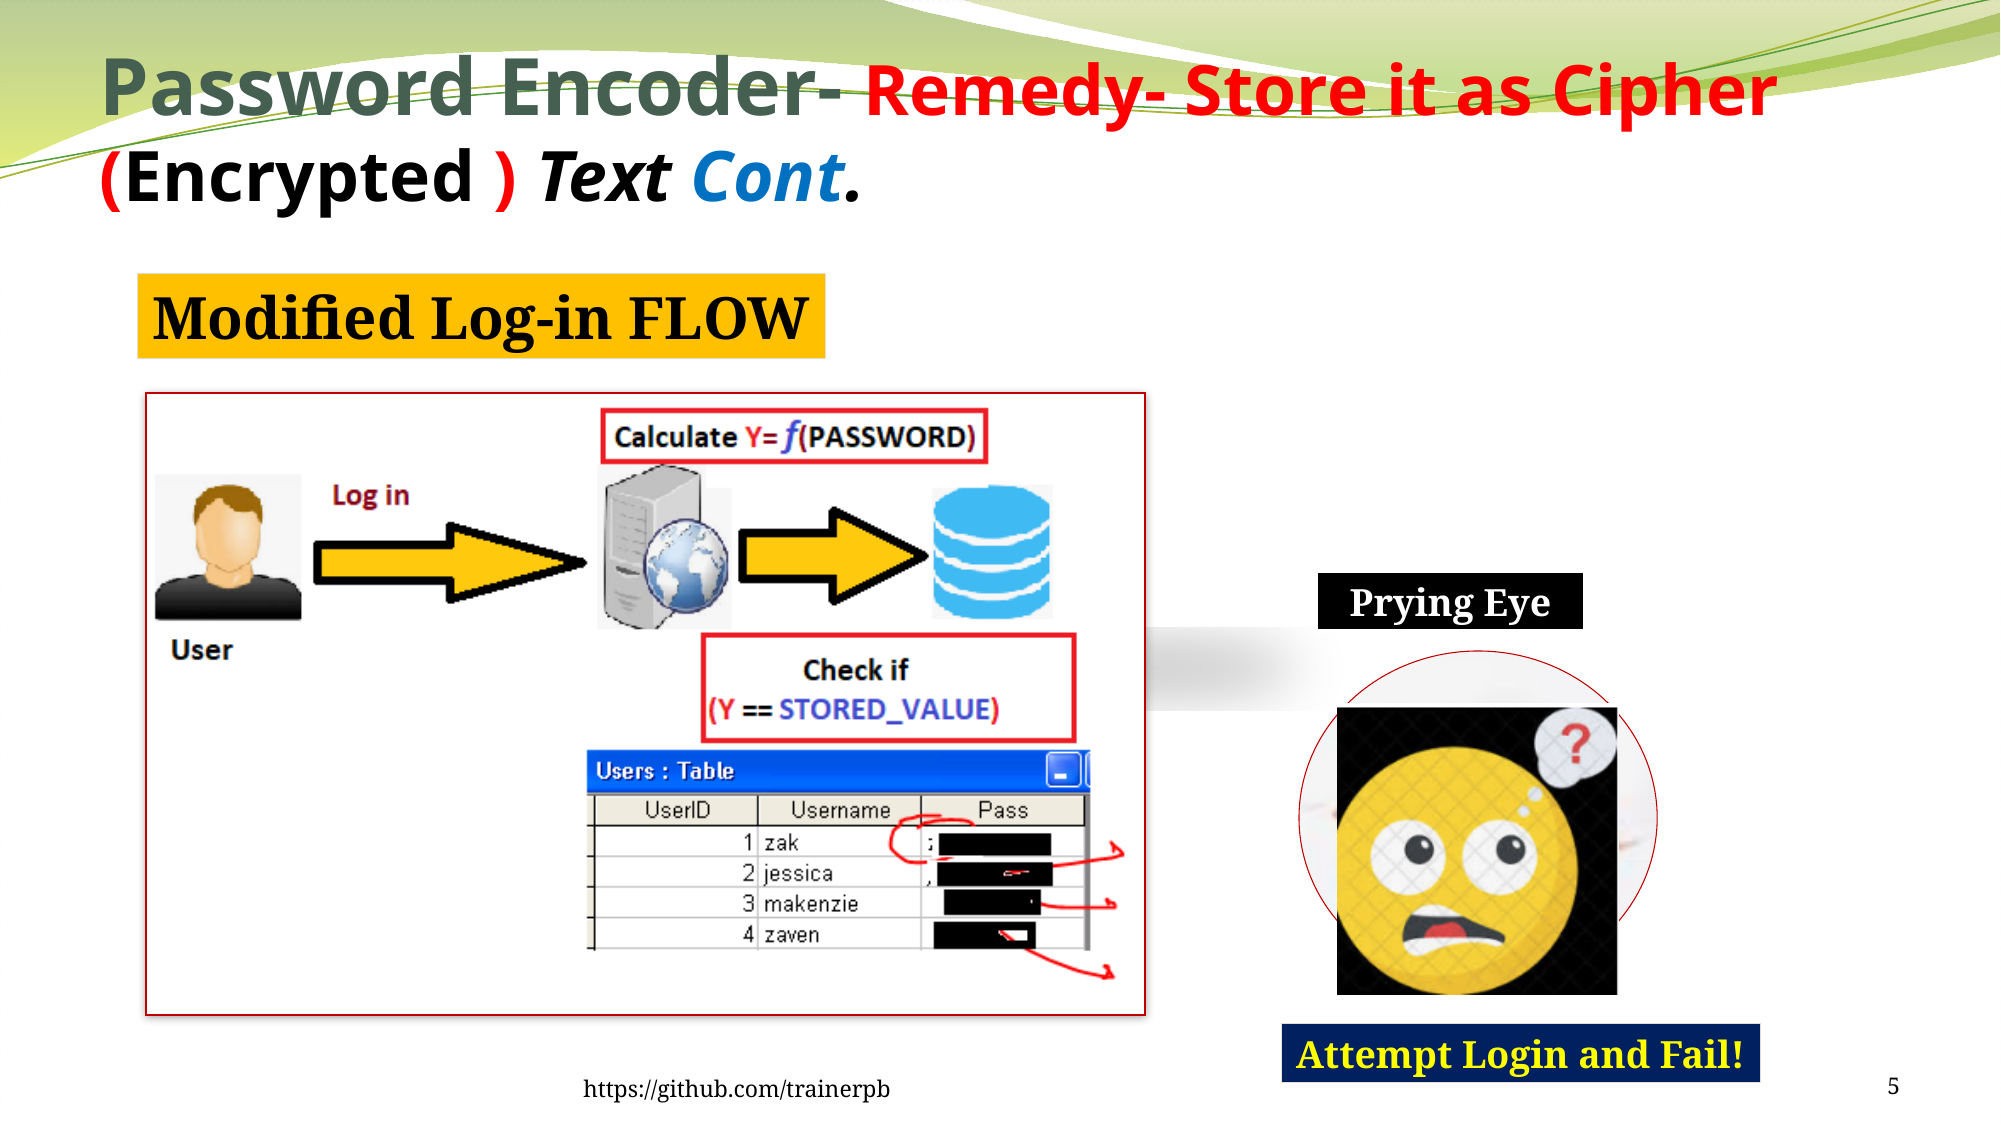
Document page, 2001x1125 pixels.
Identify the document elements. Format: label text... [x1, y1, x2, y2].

slide_number 5 [1733, 1042, 1900, 1103]
text_box Prying Eye [1315, 570, 1586, 633]
picture [147, 393, 1145, 1014]
text_box Attempt Login and Fail! [1281, 1023, 1761, 1083]
footer https://github.com/trainerpb [583, 1042, 1317, 1103]
title Password Encoder- Remedy- Store it as Cipher (Encrypted ) Text Cont. [99, 27, 1900, 216]
text_box Modified Log-in FLOW [137, 273, 826, 359]
picture [1298, 650, 1658, 995]
